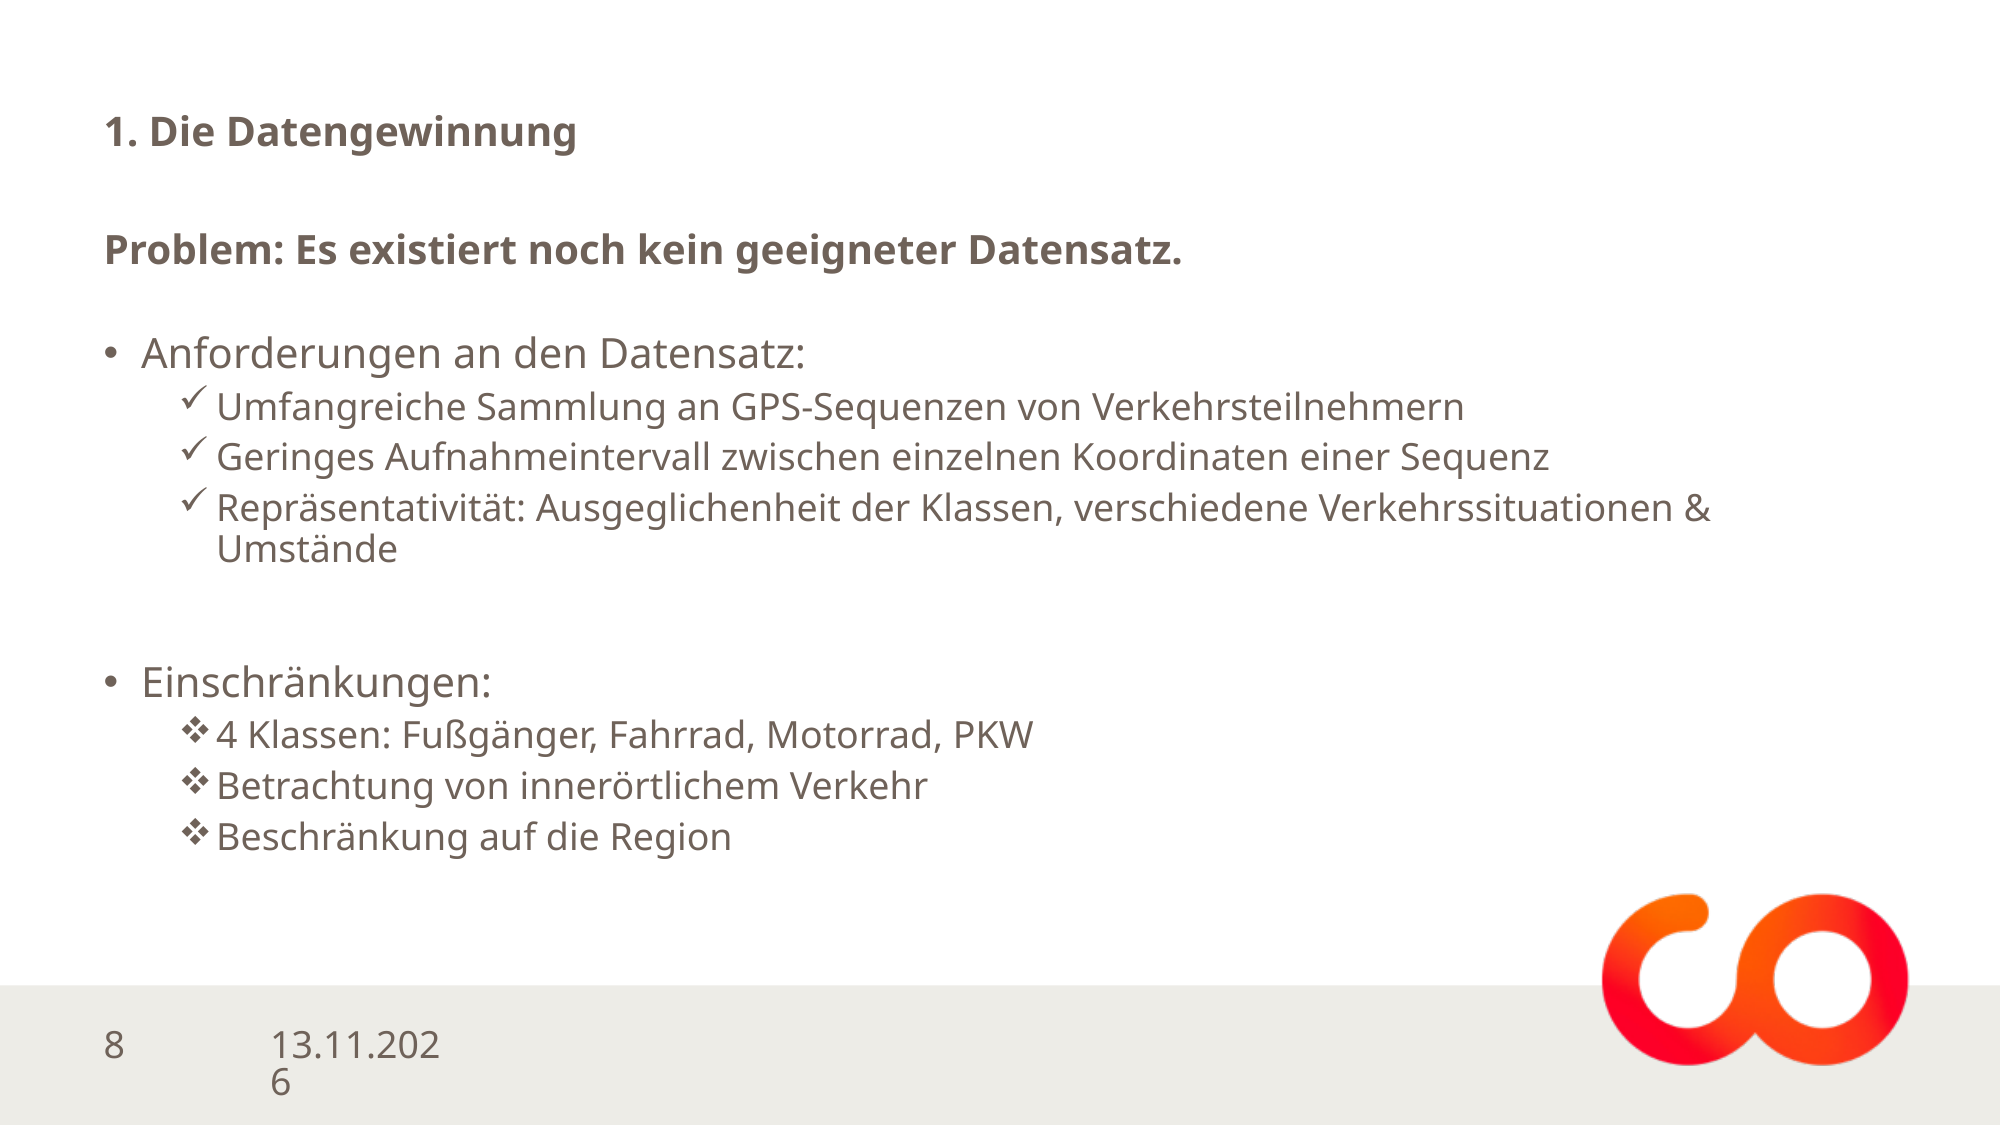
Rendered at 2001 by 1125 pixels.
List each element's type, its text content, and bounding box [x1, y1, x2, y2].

list Problem: Es existiert noch kein geeigneter Datensatz. [88, 221, 1920, 281]
list Anforderungen an den Datensatz: Umfangreiche Sammlung an GPS-Sequenzen von Verkehrsteilnehmern Geringes Aufnahmeintervall zwischen einzelnen Koordinaten einer Sequenz Repräsentativität: Ausgeglichenheit der Klassen, verschiedene Verkehrssituationen & Umstände Einschränkungen: 4 Klassen: Fußgänger, Fahrrad, Motorrad, PKW Betrachtung von innerörtlichem Verkehr Beschränkung auf die Region [88, 324, 1920, 920]
picture [1601, 920, 1911, 1069]
title 1. Die Datengewinnung [88, 103, 1920, 163]
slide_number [255, 1027, 476, 1065]
